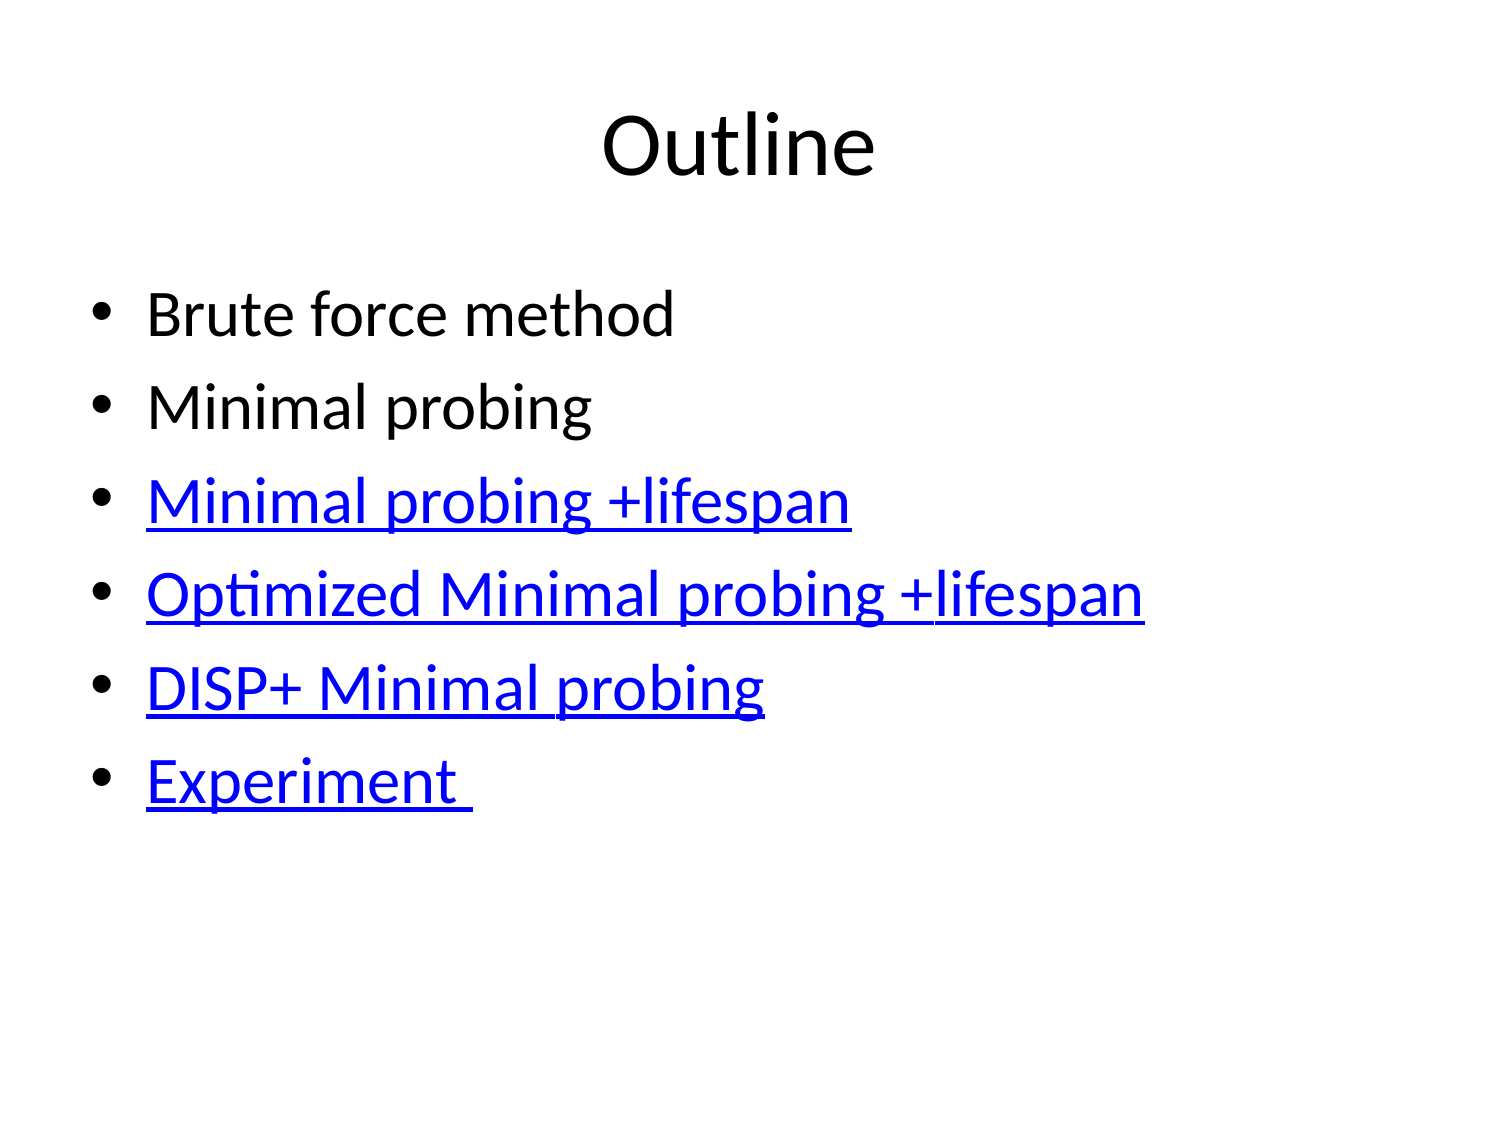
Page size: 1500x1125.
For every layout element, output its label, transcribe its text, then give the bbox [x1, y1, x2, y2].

title Outline [75, 45, 1425, 233]
list Brute force method Minimal probing Minimal probing +lifespan Optimized Minimal probing +lifespan DISP+ Minimal probing Experiment [75, 262, 1425, 1005]
